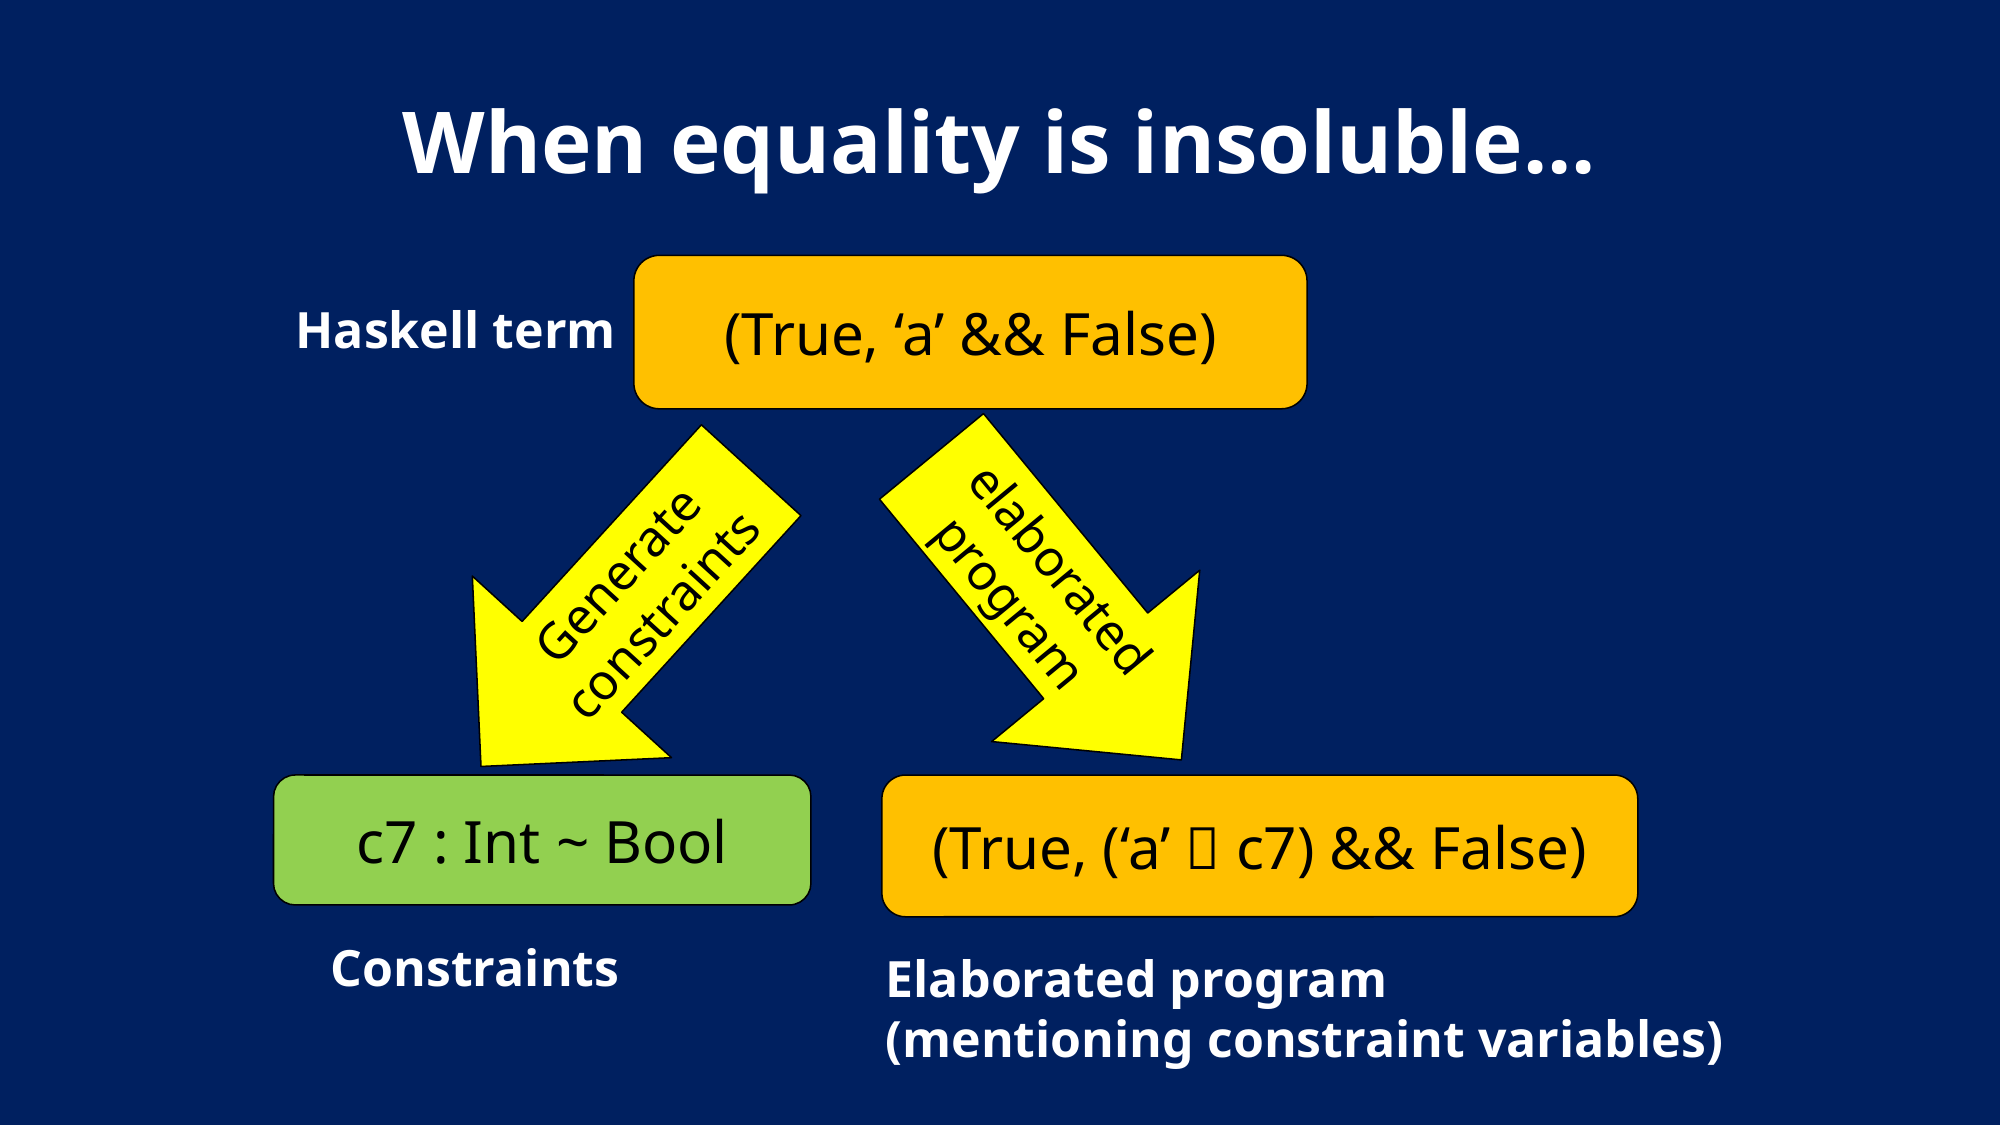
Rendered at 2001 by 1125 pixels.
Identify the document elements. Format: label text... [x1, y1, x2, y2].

text_box Haskell term [280, 290, 631, 366]
text_box c7 : Int ~ Bool [271, 772, 814, 908]
text_box Constraints [316, 928, 635, 1004]
text_box elaborated program [877, 411, 1202, 763]
text_box (True, ‘a’ && False) [631, 253, 1310, 411]
title When equality is insoluble... [99, 45, 1900, 233]
text_box Elaborated program (mentioning constraint variables) [871, 940, 1739, 1076]
text_box Generate constraints [470, 422, 804, 769]
text_box (True, (‘a’  c7) && False) [879, 772, 1640, 919]
